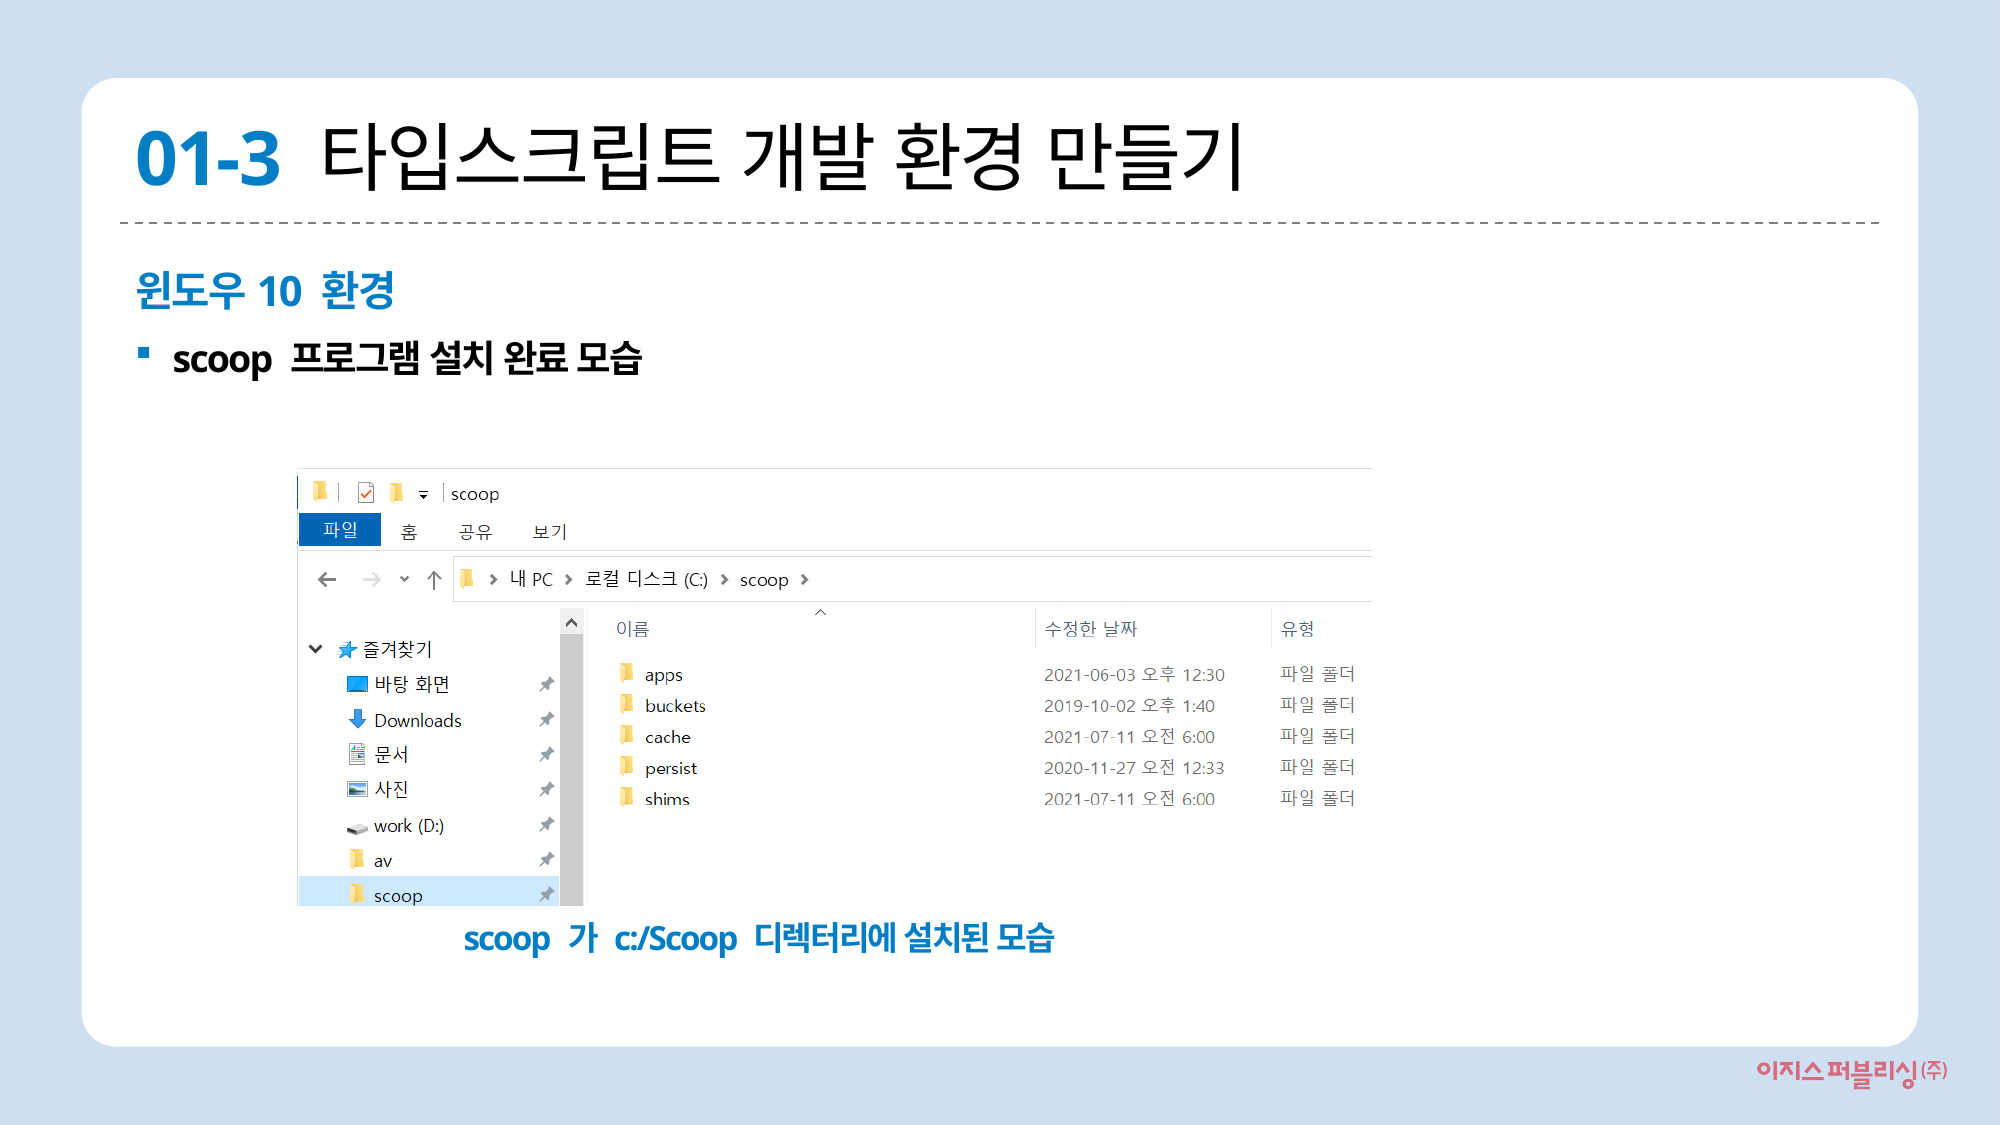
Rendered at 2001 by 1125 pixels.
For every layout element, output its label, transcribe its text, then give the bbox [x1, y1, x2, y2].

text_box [297, 468, 1372, 958]
title 01-3 타입스크립트 개발 환경 만들기 [120, 109, 1880, 209]
list 윈도우10 환경 scoop 프로그램 설치 완료 모습 [120, 257, 1833, 491]
